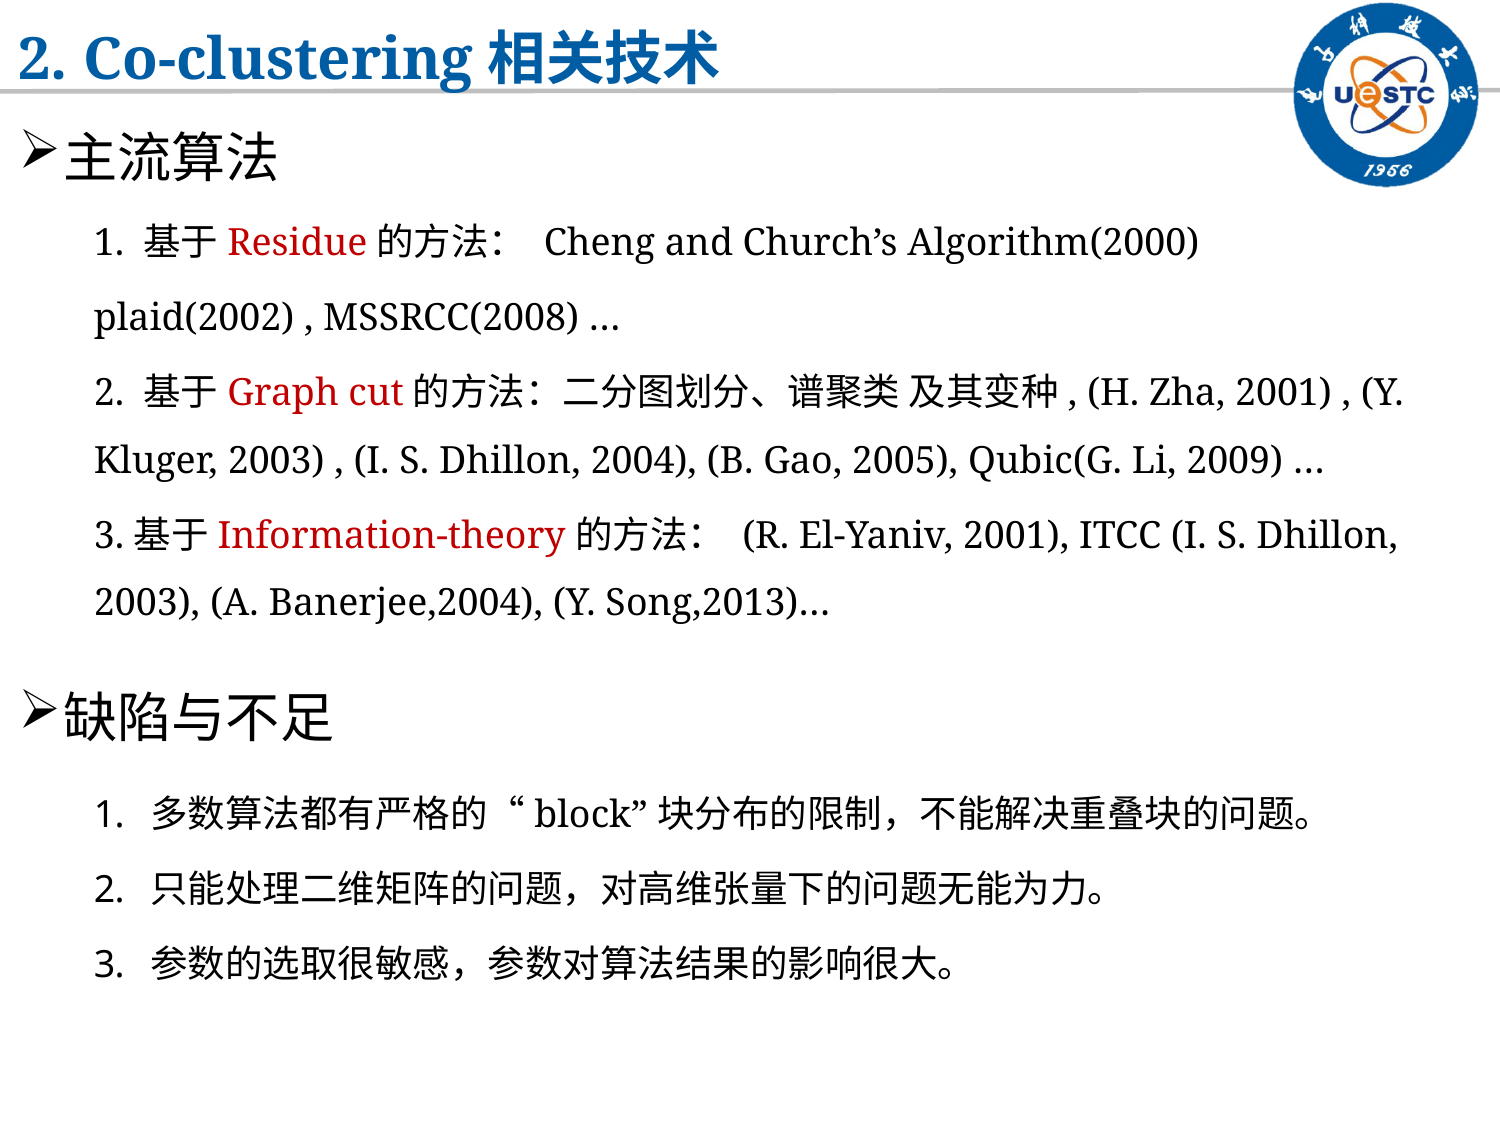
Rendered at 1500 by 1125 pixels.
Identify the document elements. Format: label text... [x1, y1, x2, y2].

list 2. Co-clustering相关技术 [3, 0, 1364, 79]
text_box 缺陷与不足 [3, 663, 1364, 747]
list 主流算法 [3, 103, 1364, 187]
picture [1281, 0, 1490, 188]
list 1. 基于Residue的方法： Cheng and Church’s Algorithm(2000) plaid(2002) , MSSRCC(2008) … 2. 基于Graph cut的方法：二分图划分、谱聚类 及其变种, (H. Zha, 2001) , (Y. Kluger, 2003) , (I. S. Dhillon, 2004), (B. Gao, 2005), Qubic(G. Li, 2009) … 3.基于Information-theory的方法： (R. El-Yaniv, 2001), ITCC (I. S. Dhillon, 2003), (A. Banerjee,2004), (Y. Song,2013)… [79, 188, 1499, 759]
list 多数算法都有严格的“block”块分布的限制，不能解决重叠块的问题。 只能处理二维矩阵的问题，对高维张量下的问题无能为力。 参数的选取很敏感，参数对算法结果的影响很大。 [79, 759, 1500, 1067]
